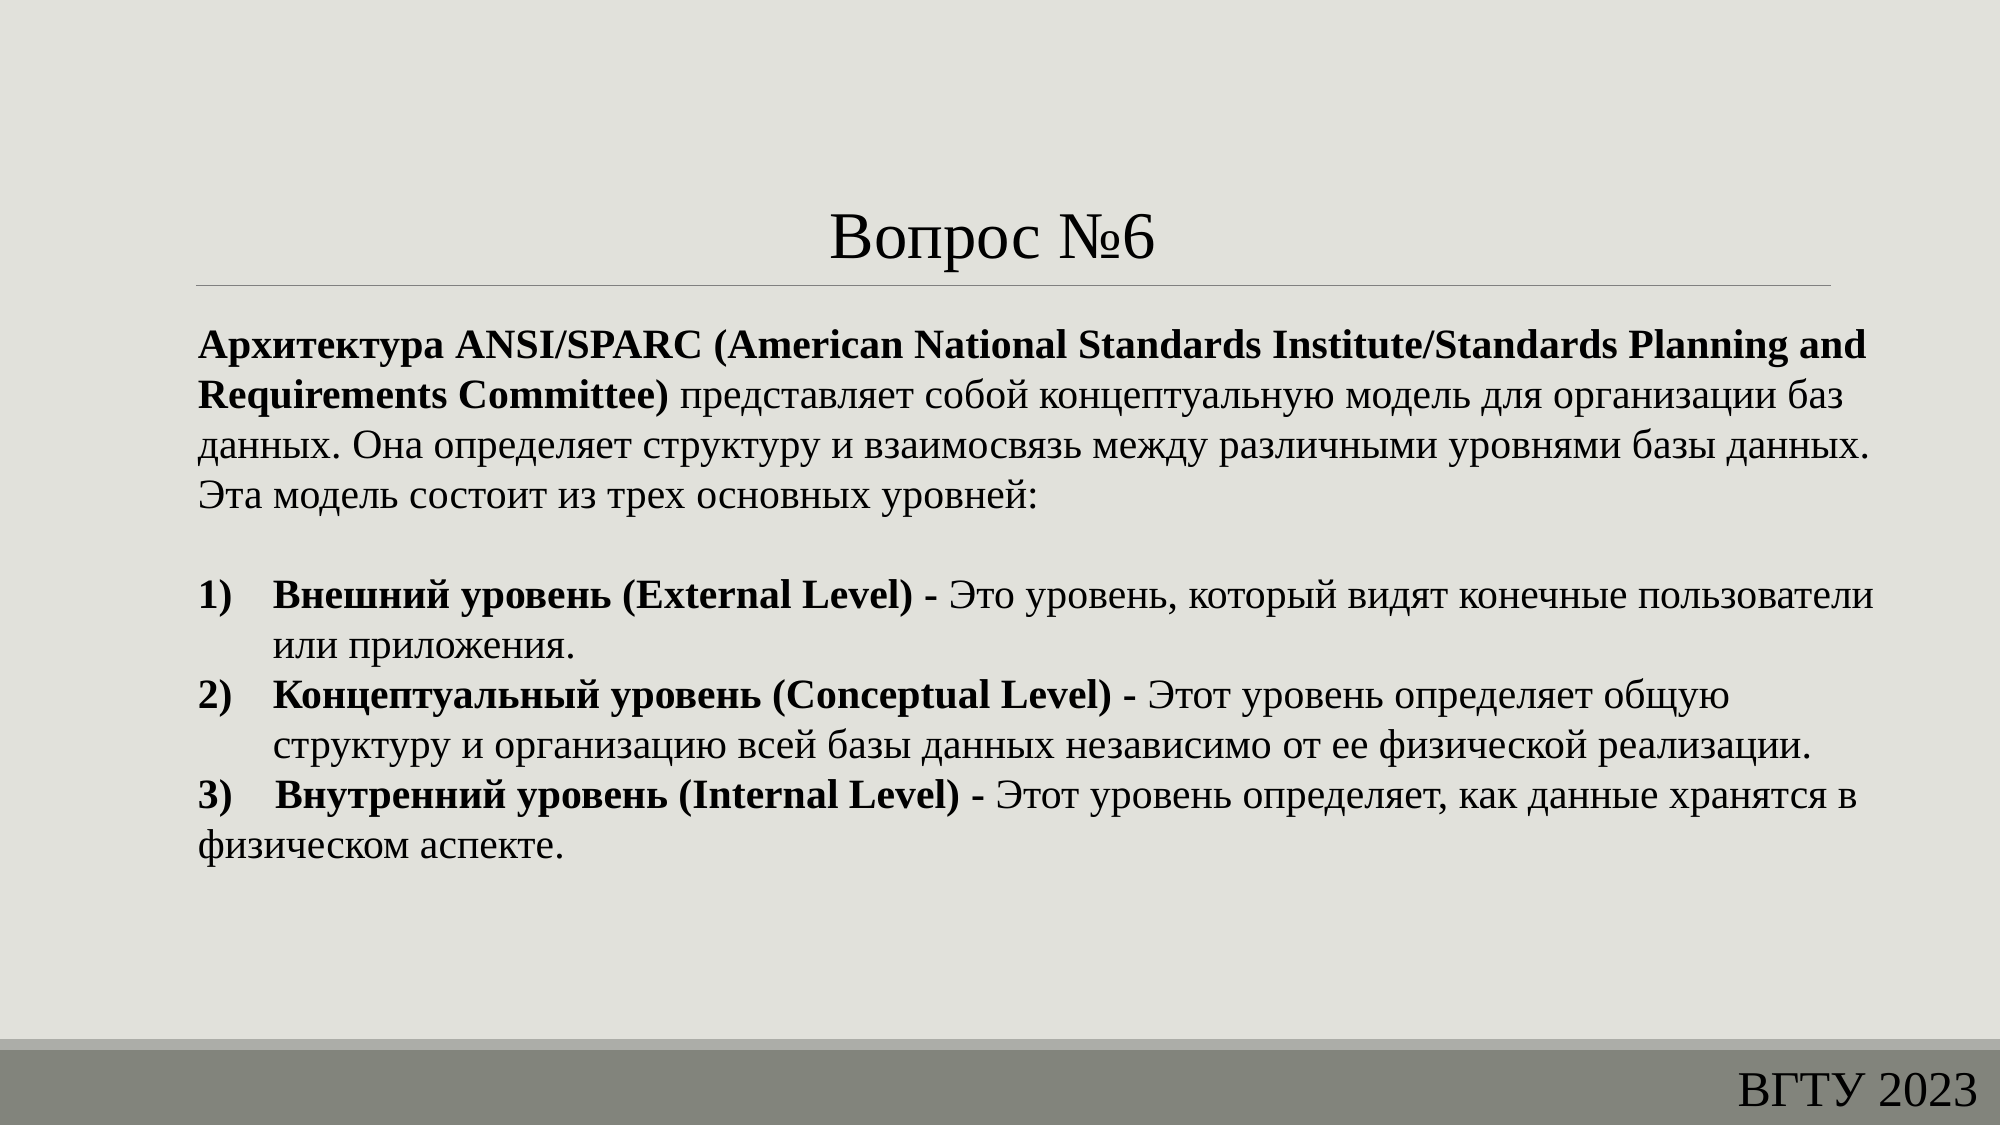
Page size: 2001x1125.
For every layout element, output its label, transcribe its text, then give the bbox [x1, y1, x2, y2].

text_box Архитектура ANSI/SPARC (American National Standards Institute/Standards Planning and Requirements Committee) представляет собой концептуальную модель для организации баз данных. Она определяет структуру и взаимосвязь между различными уровнями базы данных. Эта модель состоит из трех основных уровней: Внешний уровень (External Level) - Это уровень, который видят конечные пользователи или приложения. Концептуальный уровень (Conceptual Level) - Этот уровень определяет общую структуру и организацию всей базы данных независимо от ее физической реализации. 3) Внутренний уровень (Internal Level) - Этот уровень определяет, как данные хранятся в физическом аспекте. [183, 309, 1903, 1125]
text_box ВГТУ 2023 [1903, 1049, 2000, 1124]
text_box Вопрос №6 [815, 184, 1171, 280]
